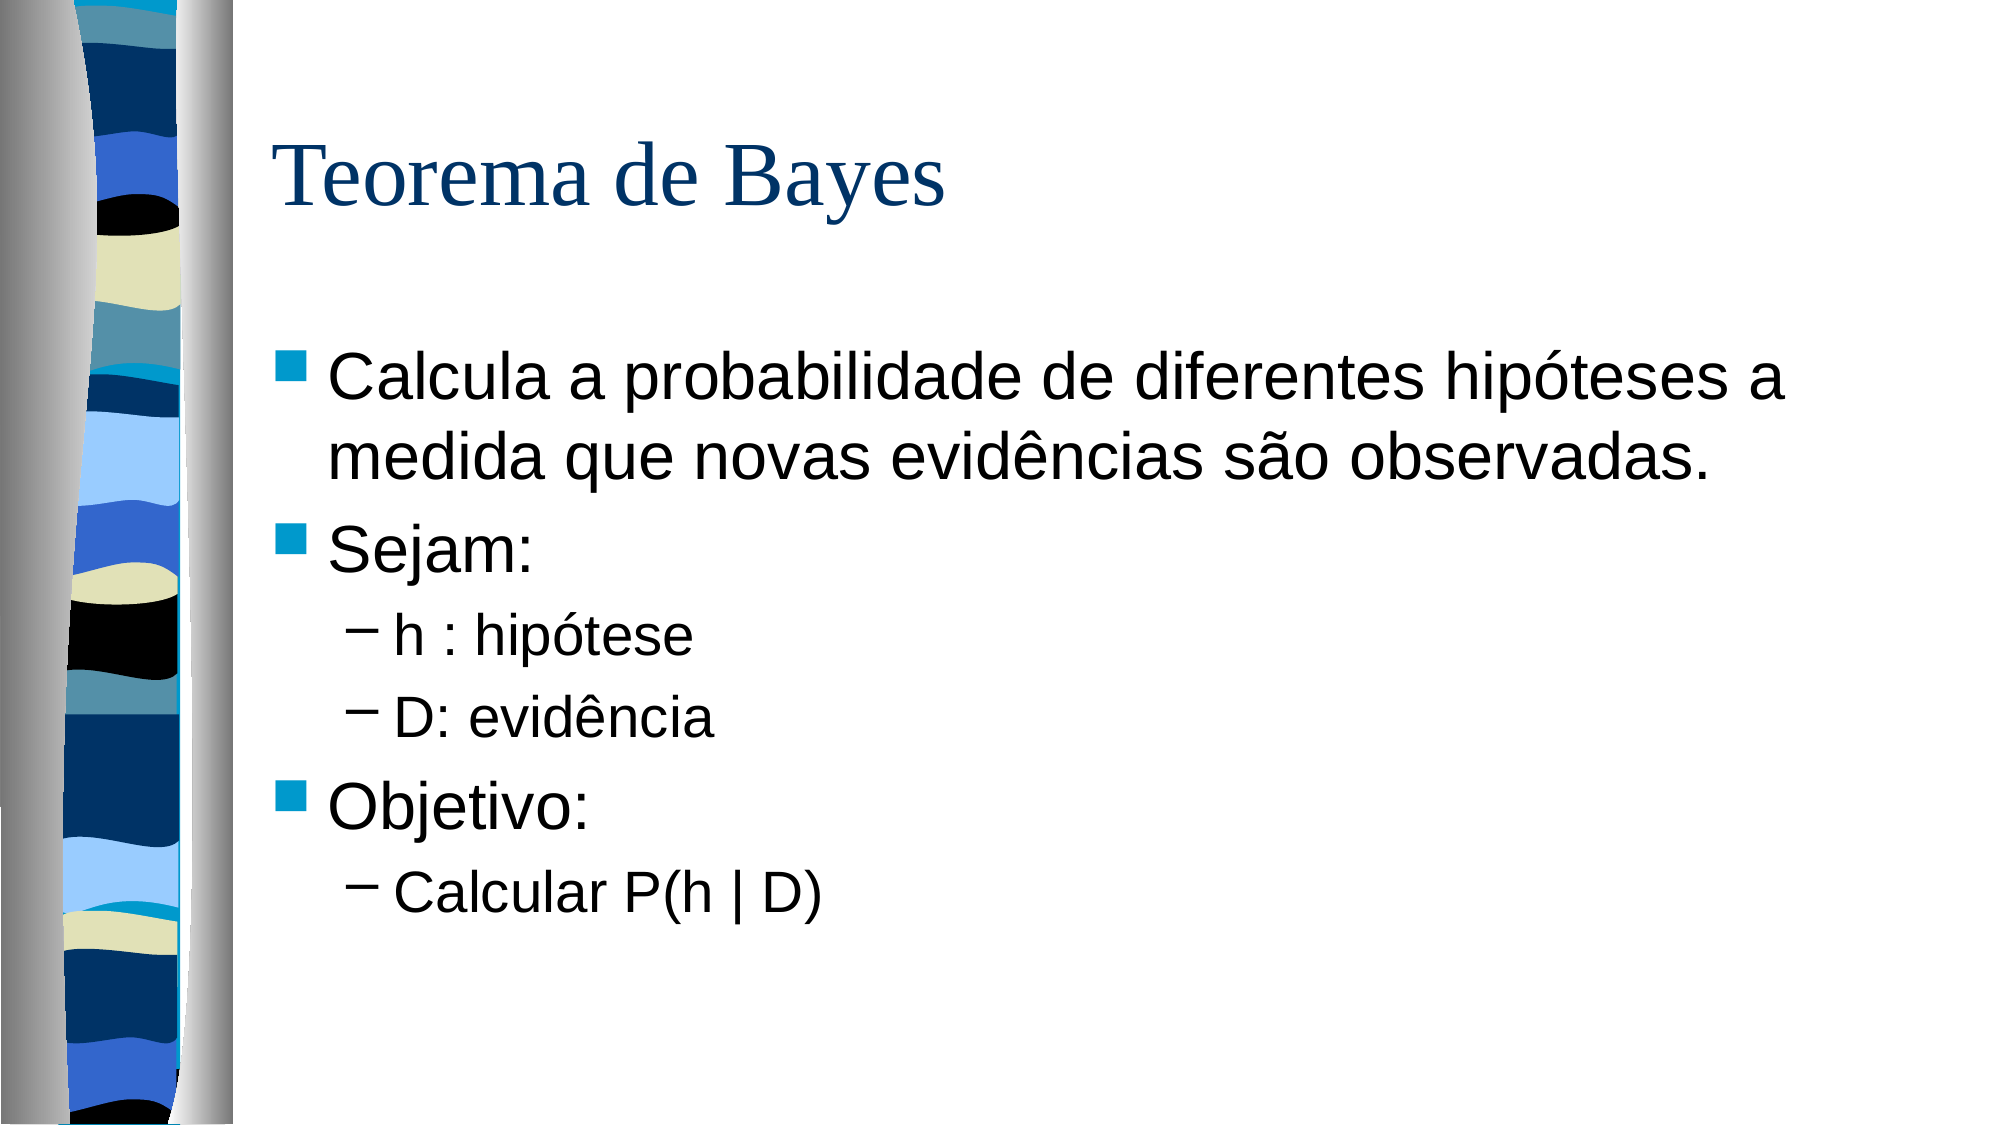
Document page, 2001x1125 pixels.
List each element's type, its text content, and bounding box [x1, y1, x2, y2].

title Teorema de Bayes [256, 74, 1957, 263]
list Calcula a probabilidade de diferentes hipóteses a medida que novas evidências são observadas. Sejam: h : hipótese D: evidência Objetivo: Calcular P(h | D) [256, 324, 1957, 1001]
